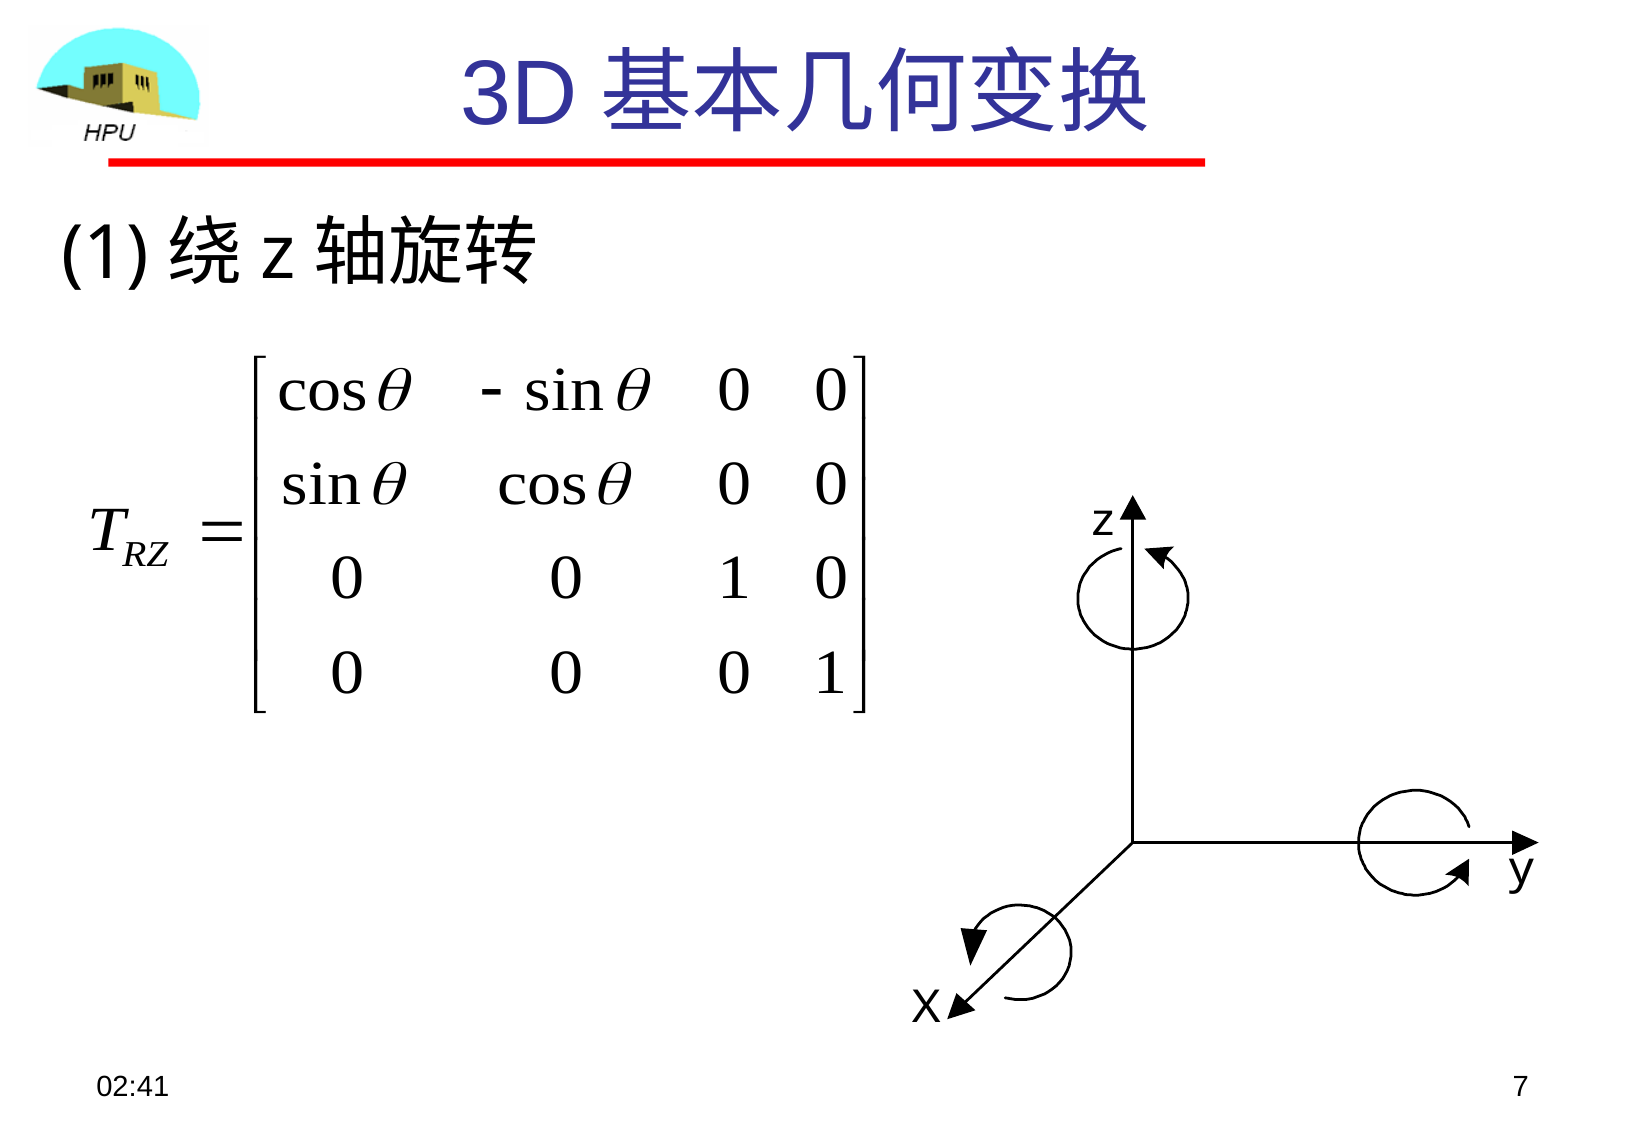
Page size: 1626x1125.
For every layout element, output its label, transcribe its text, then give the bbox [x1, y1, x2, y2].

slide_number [80, 1059, 461, 1113]
text_box 3D基本几何变换 [27, 12, 1585, 163]
slide_number 7 [1164, 1059, 1544, 1113]
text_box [906, 483, 1544, 1041]
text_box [80, 345, 894, 724]
title (1)绕z轴旋转 [46, 163, 1428, 343]
